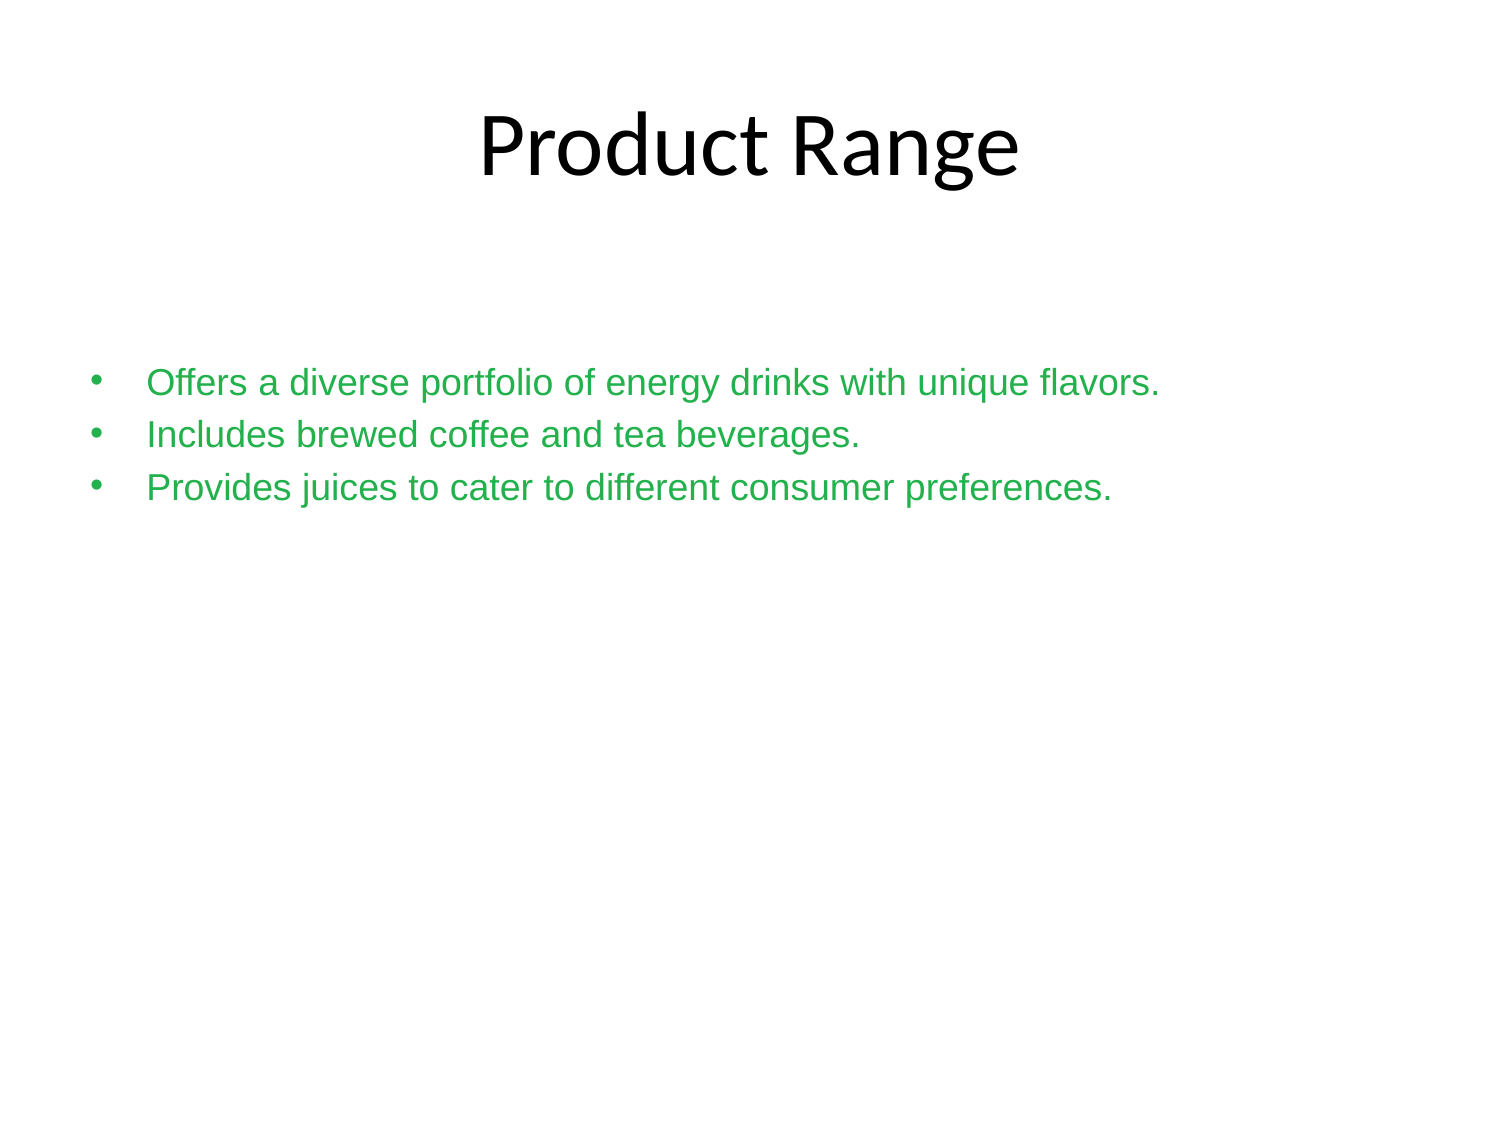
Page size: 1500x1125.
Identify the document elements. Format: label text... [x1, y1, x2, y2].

list Offers a diverse portfolio of energy drinks with unique flavors. Includes brewed coffee and tea beverages. Provides juices to cater to different consumer preferences. [75, 262, 1425, 1005]
title Product Range [75, 45, 1425, 233]
